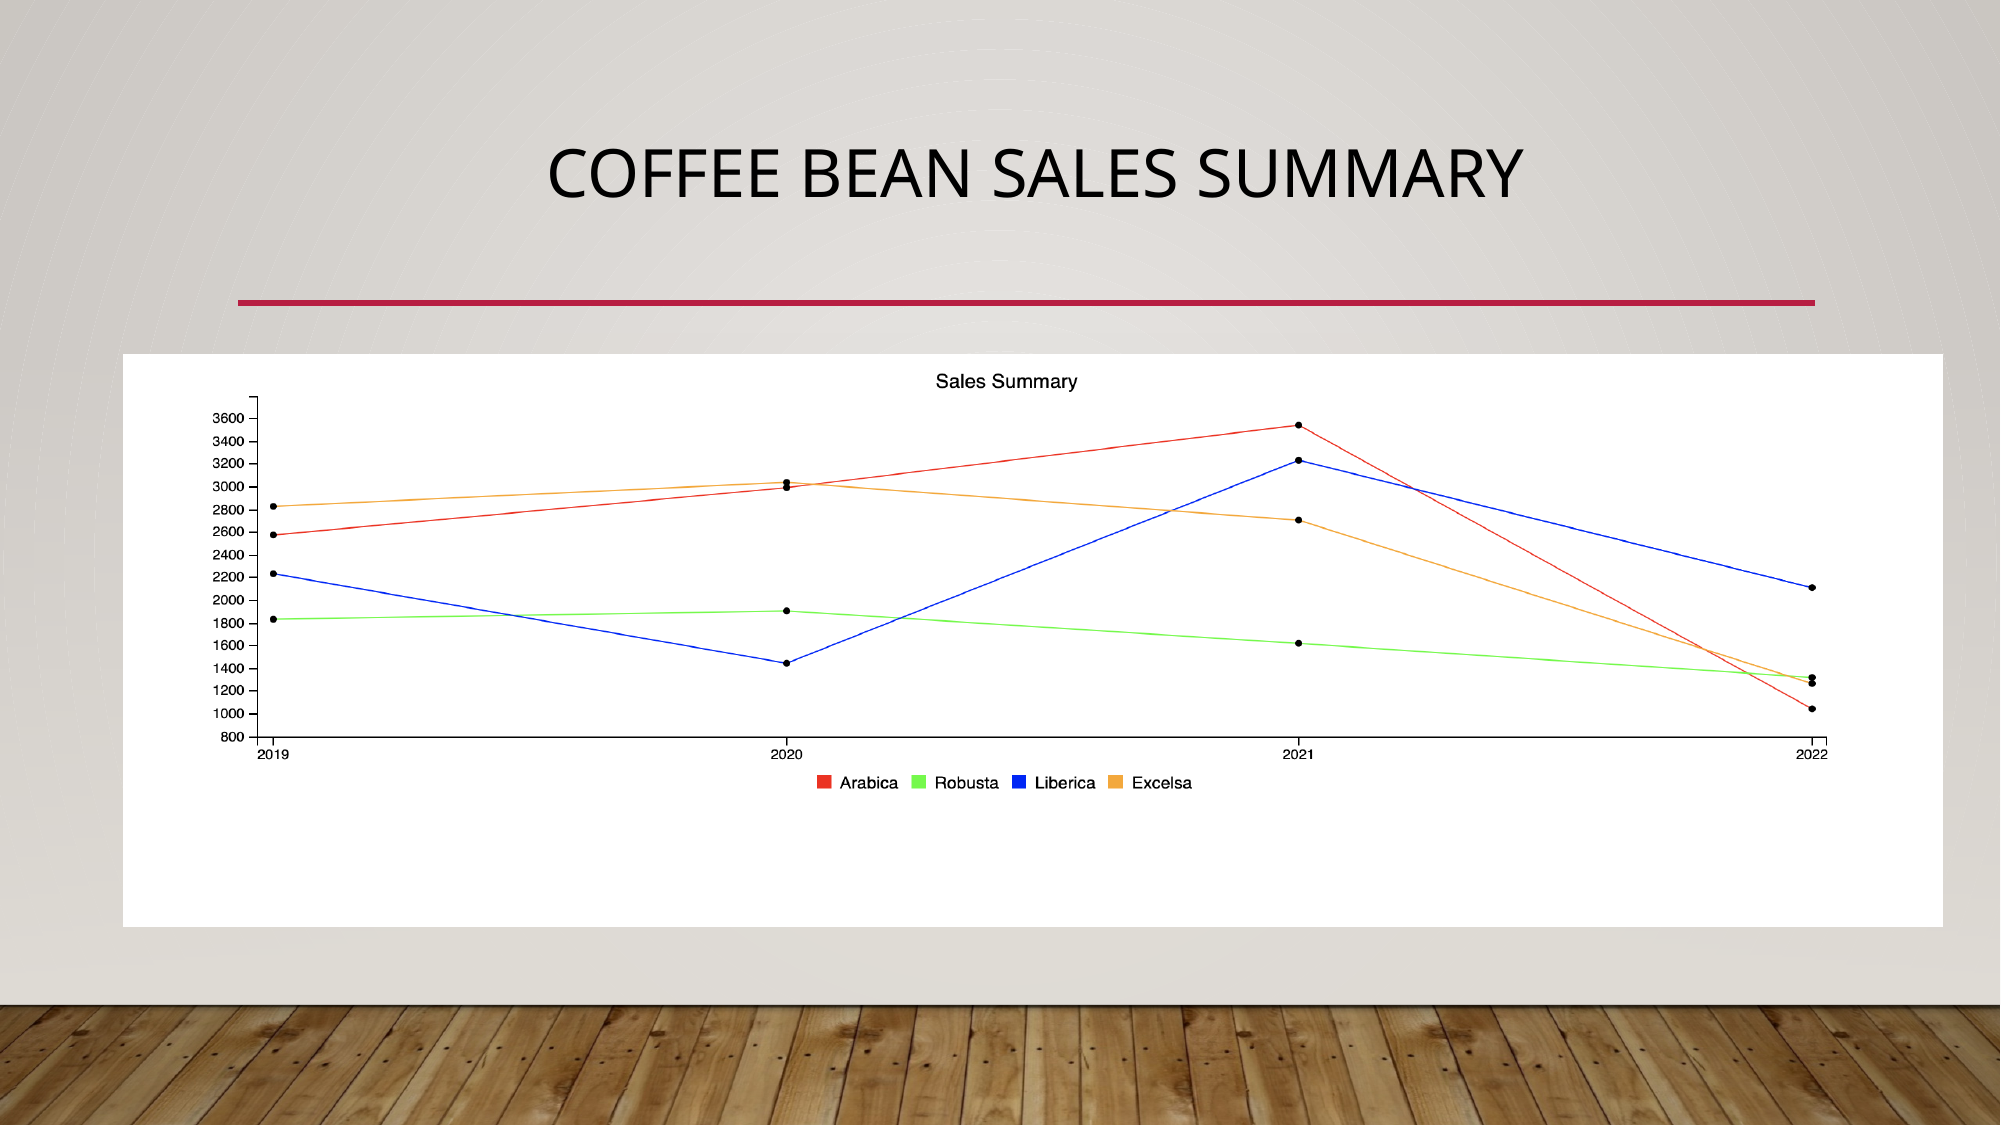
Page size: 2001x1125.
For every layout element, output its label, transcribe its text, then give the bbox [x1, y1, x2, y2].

picture [0, 1005, 2000, 1125]
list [123, 353, 1944, 928]
title coffee bean Sales Summary [238, 131, 1814, 305]
